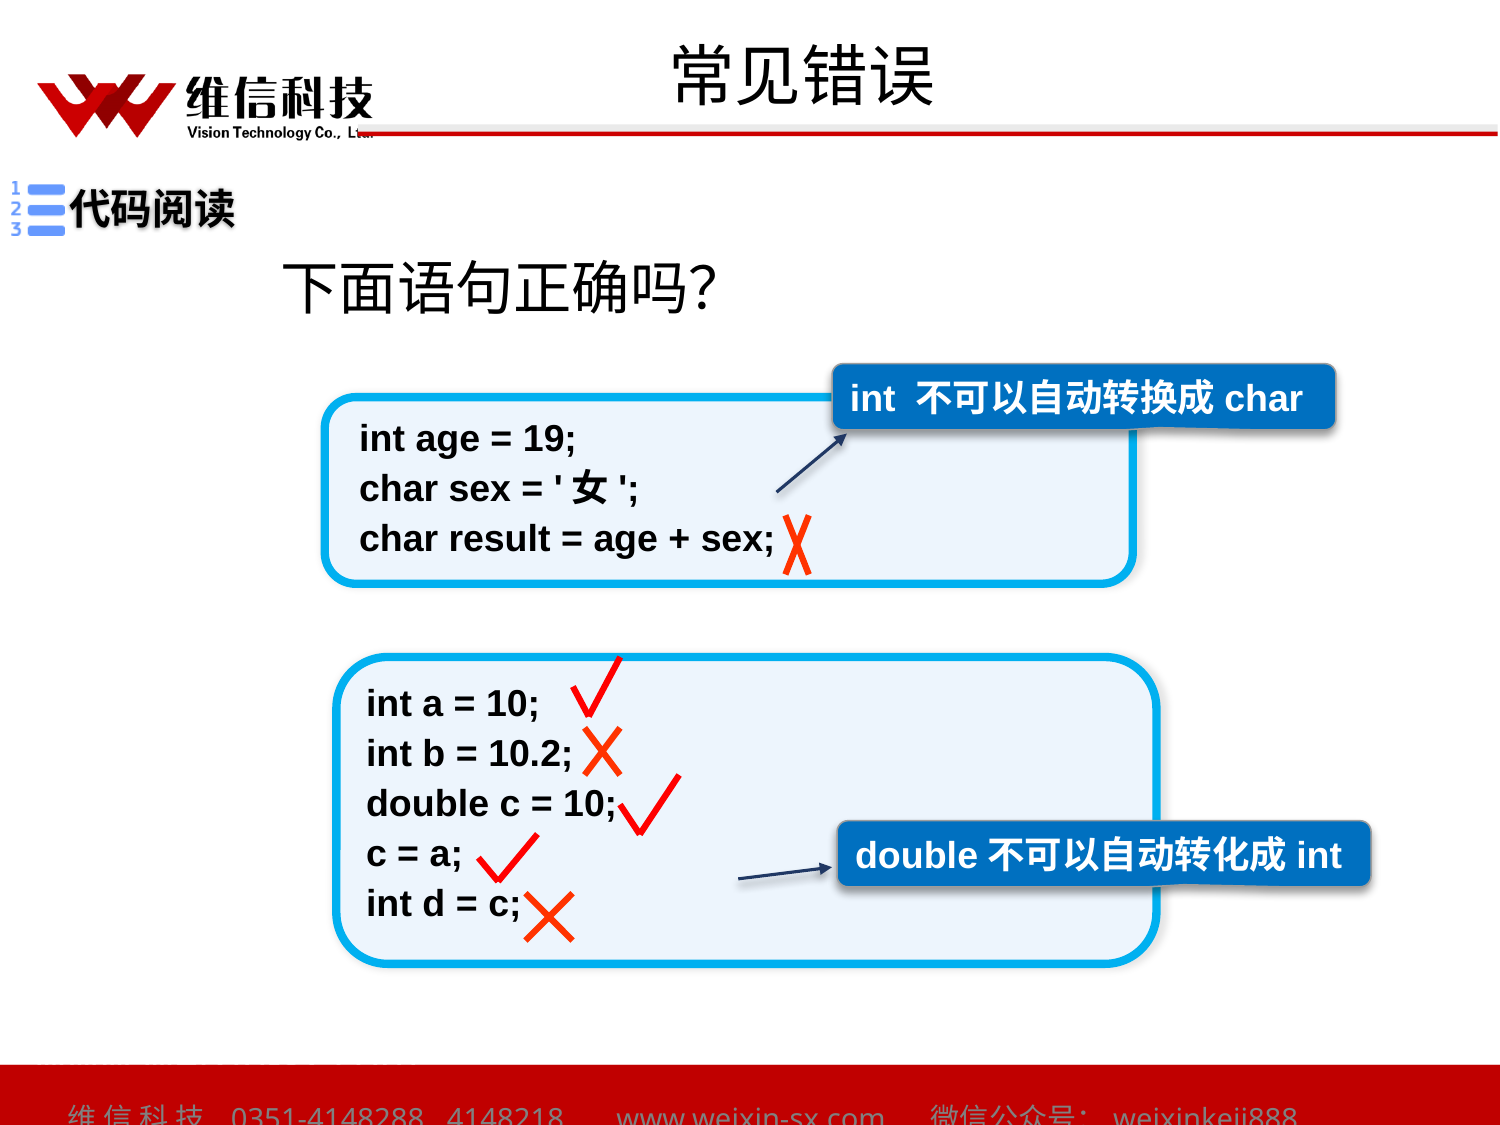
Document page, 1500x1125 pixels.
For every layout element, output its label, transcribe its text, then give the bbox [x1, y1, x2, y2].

text_box int age = 19; char sex = '女'; char result = age + sex; [324, 397, 1133, 584]
text_box [738, 862, 833, 881]
text_box [775, 433, 847, 494]
text_box double不可以自动转化成int [836, 820, 1372, 887]
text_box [11, 175, 253, 242]
picture [35, 70, 383, 141]
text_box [785, 515, 809, 575]
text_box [478, 834, 538, 882]
list 下面语句正确吗？ [147, 243, 1459, 338]
text_box int 不可以自动转换成char [831, 363, 1336, 430]
text_box int a = 10; int b = 10.2; double c = 10; c = a; int d = c; [336, 656, 1157, 964]
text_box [620, 774, 680, 835]
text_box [525, 893, 573, 941]
title 常见错误 [126, 35, 1477, 139]
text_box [584, 727, 620, 775]
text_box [572, 657, 621, 717]
